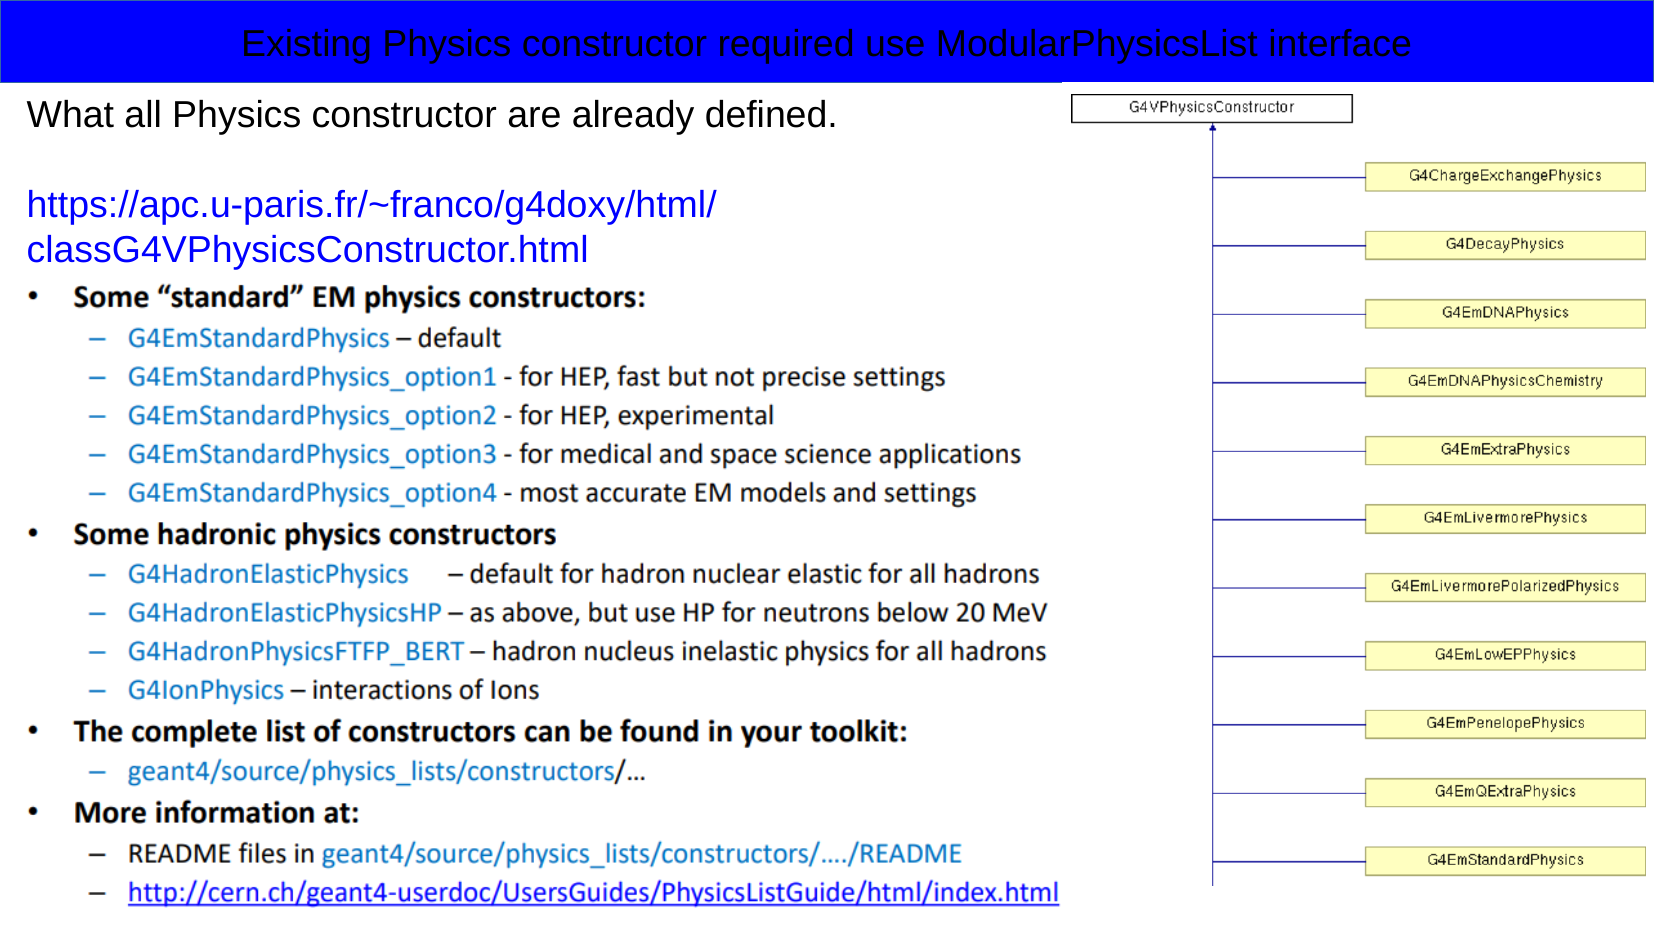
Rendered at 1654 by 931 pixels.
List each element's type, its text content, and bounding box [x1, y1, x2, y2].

text_box What all Physics constructor are already defined. https://apc.u-paris.fr/~franco/g4doxy/html/classG4VPhysicsConstructor.html [11, 82, 1061, 271]
text_box Existing Physics constructor required use ModularPhysicsList interface [0, 0, 1654, 83]
picture [11, 82, 1654, 922]
